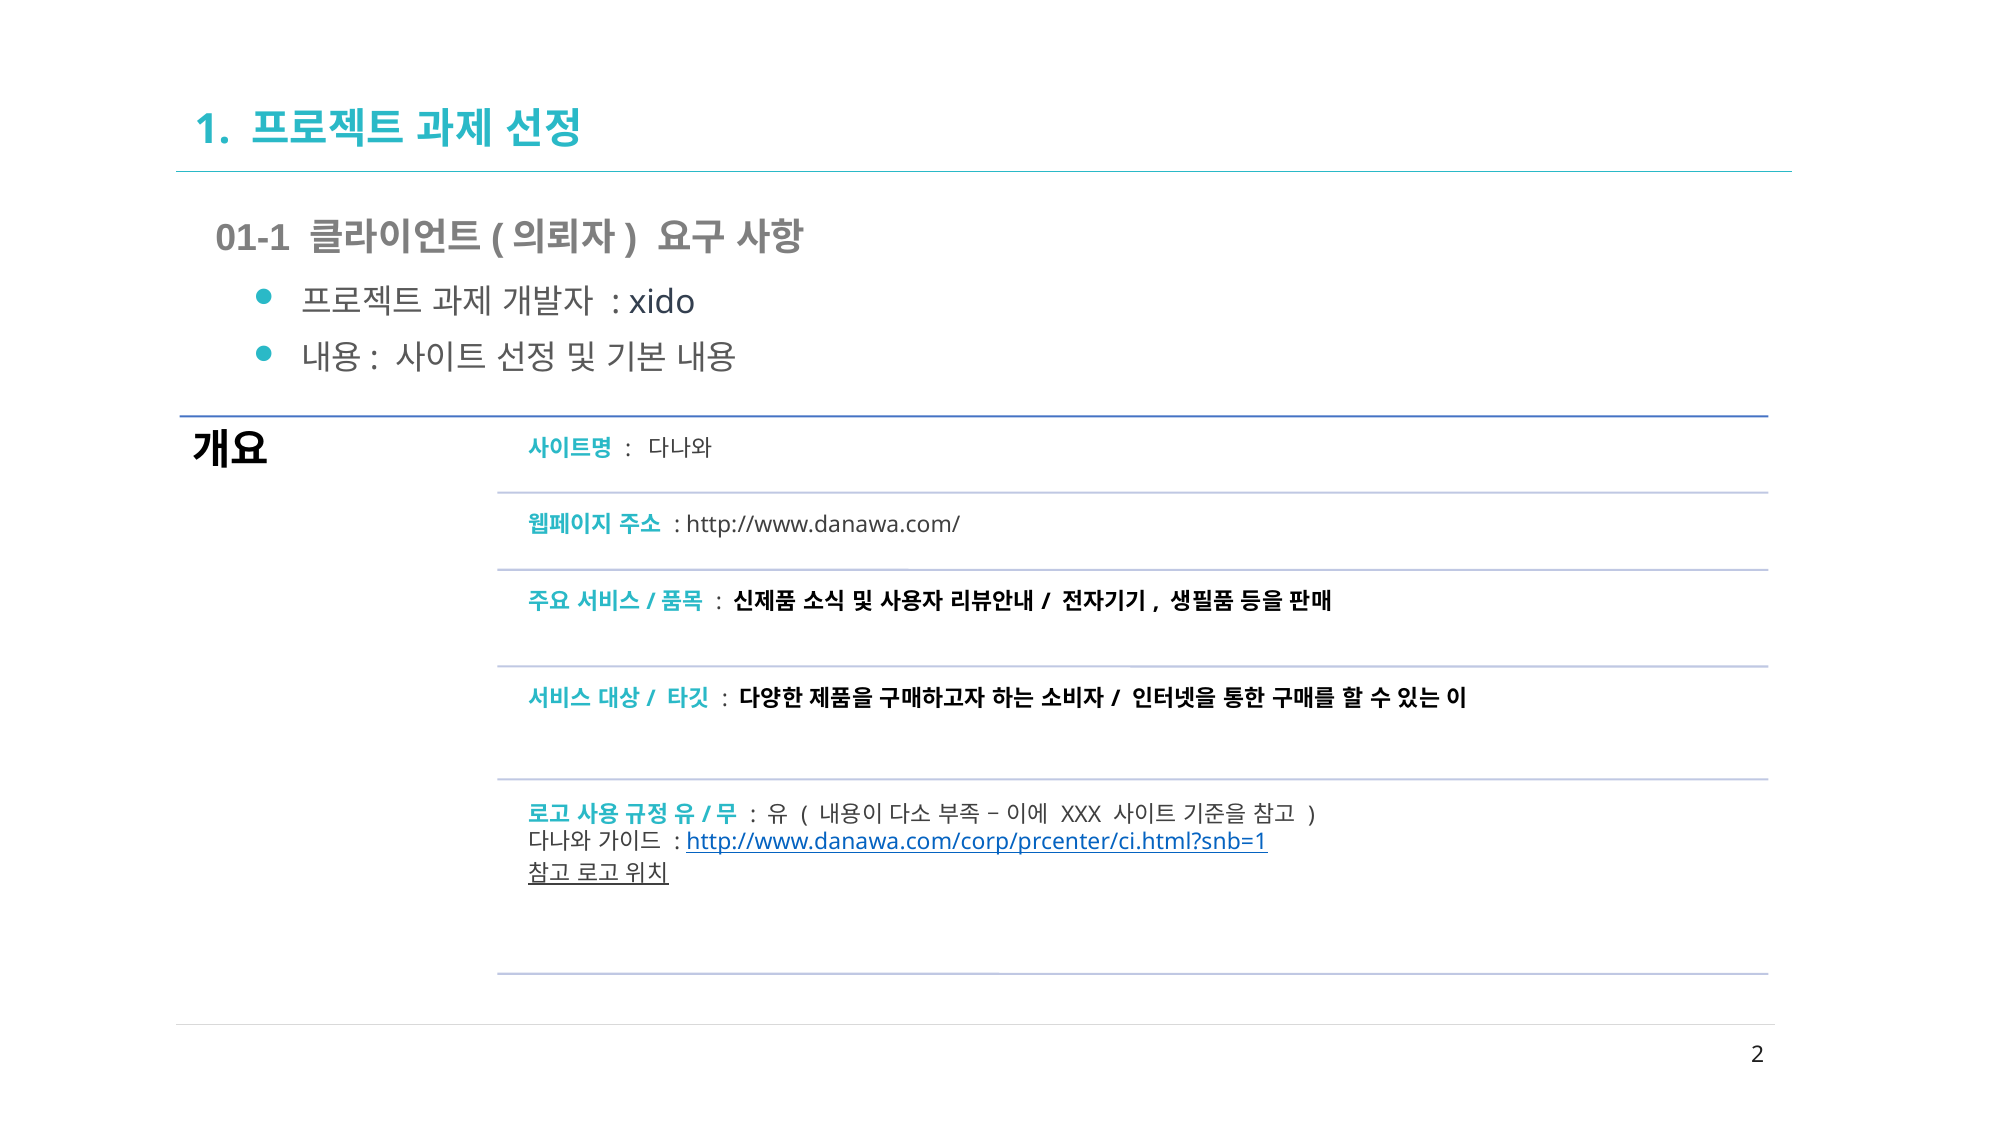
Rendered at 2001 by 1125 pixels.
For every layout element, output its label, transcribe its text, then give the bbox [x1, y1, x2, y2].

list 프로젝트 과제 개발자 : xido 내용: 사이트 선정 및 기본 내용 [239, 277, 1797, 329]
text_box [179, 416, 1769, 988]
title 1. 프로젝트 과제 선정 [179, 92, 1797, 167]
slide_number 2 [1690, 1032, 1779, 1093]
subtitle 01-1 클라이언트(의뢰자) 요구 사항 [200, 205, 1800, 257]
